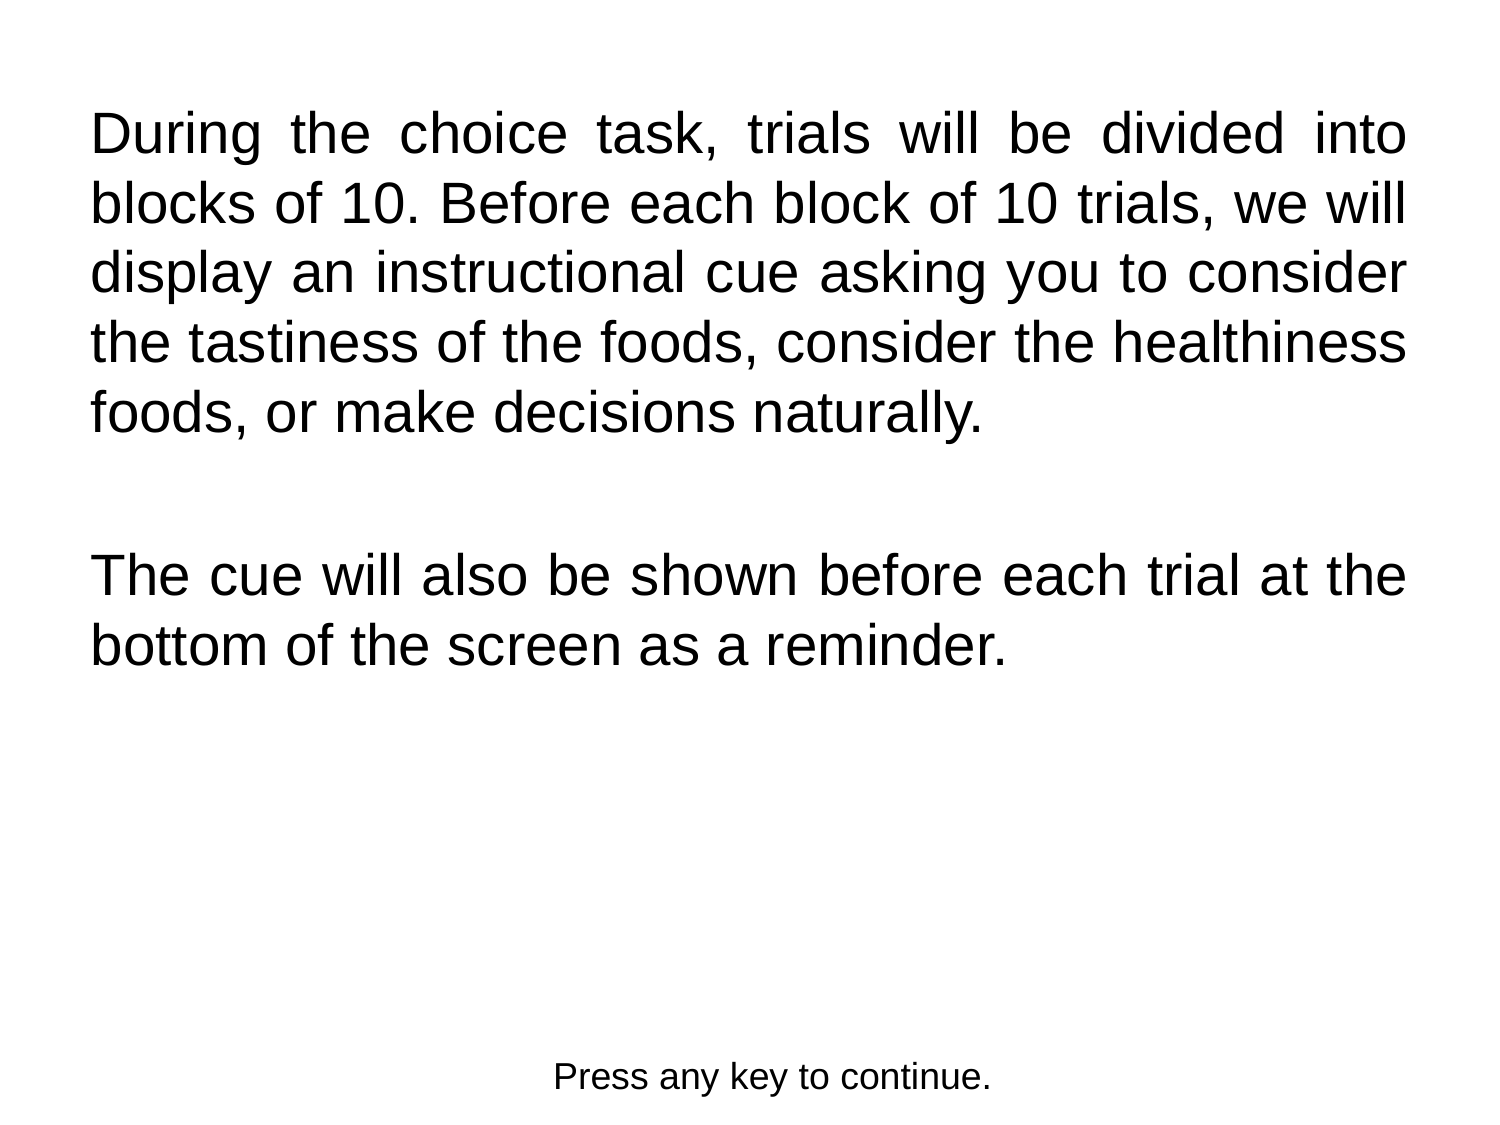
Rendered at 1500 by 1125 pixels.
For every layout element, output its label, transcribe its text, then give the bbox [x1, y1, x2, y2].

list During the choice task, trials will be divided into blocks of 10. Before each block of 10 trials, we will display an instructional cue asking you to consider the tastiness of the foods, consider the healthiness foods, or make decisions naturally. The cue will also be shown before each trial at the bottom of the screen as a reminder. [75, 87, 1425, 1000]
